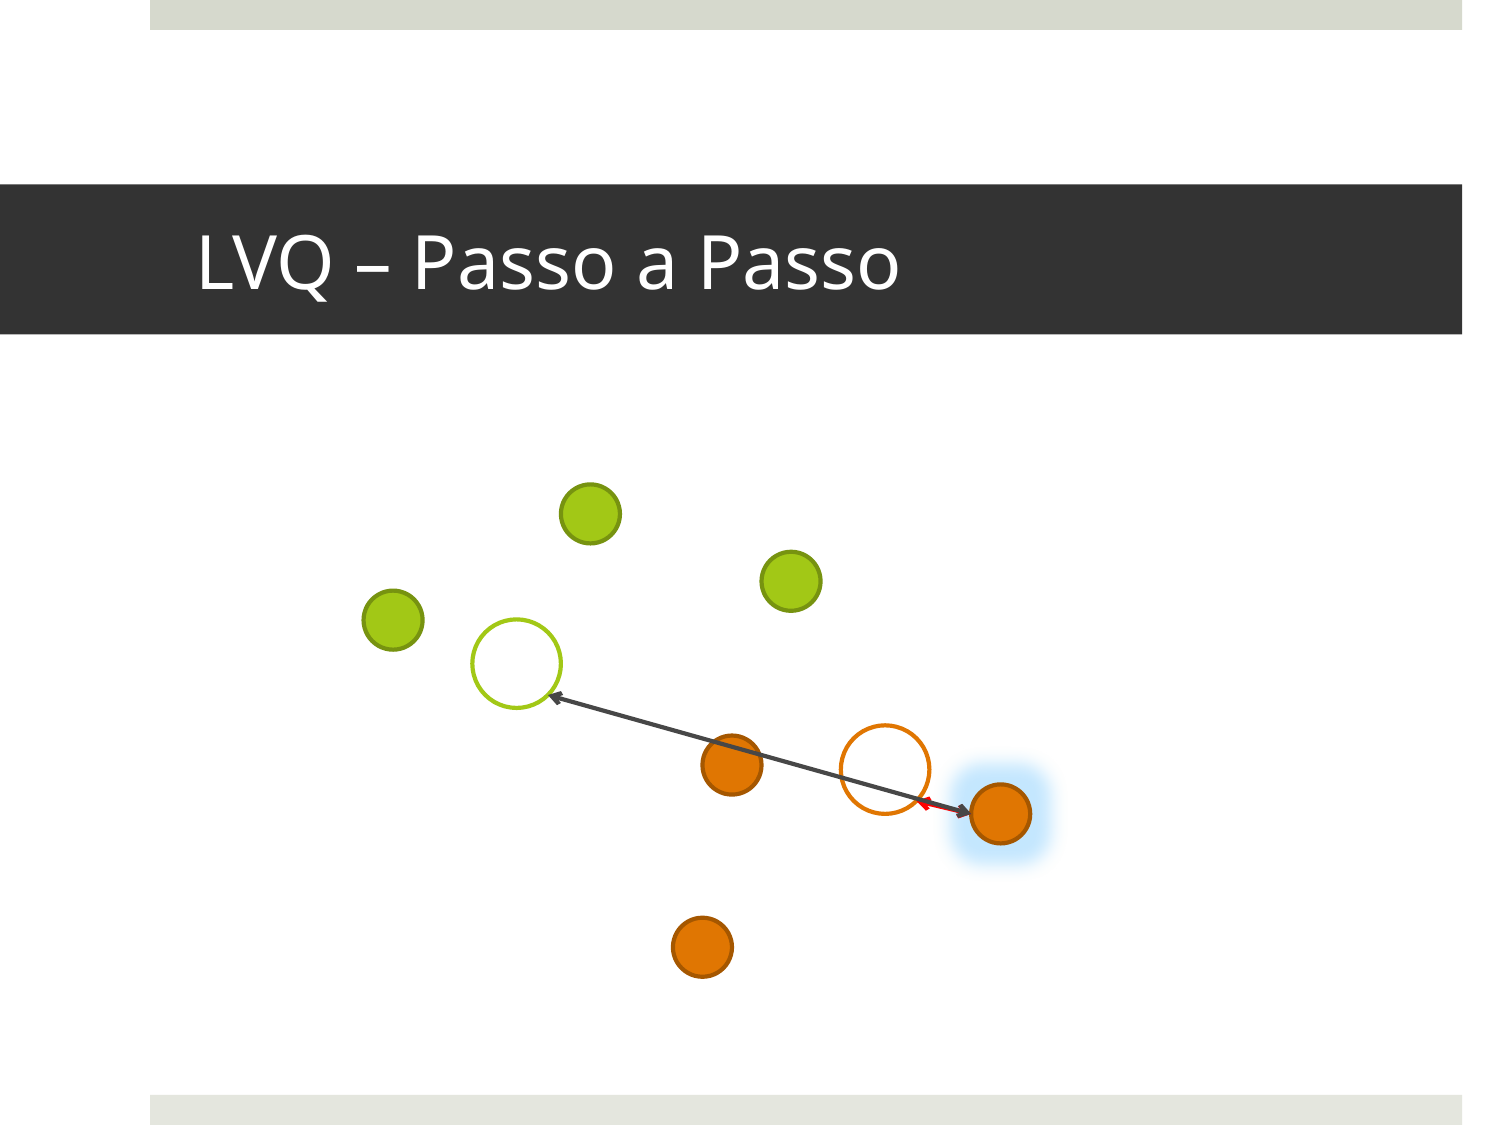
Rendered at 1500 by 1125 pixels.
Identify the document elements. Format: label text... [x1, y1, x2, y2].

text_box [470, 617, 563, 711]
text_box [670, 915, 735, 979]
text_box [361, 588, 425, 652]
text_box [969, 782, 1033, 846]
title LVQ – Passo a Passo [0, 184, 1463, 335]
text_box [759, 549, 823, 613]
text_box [547, 694, 972, 815]
text_box [558, 482, 623, 546]
